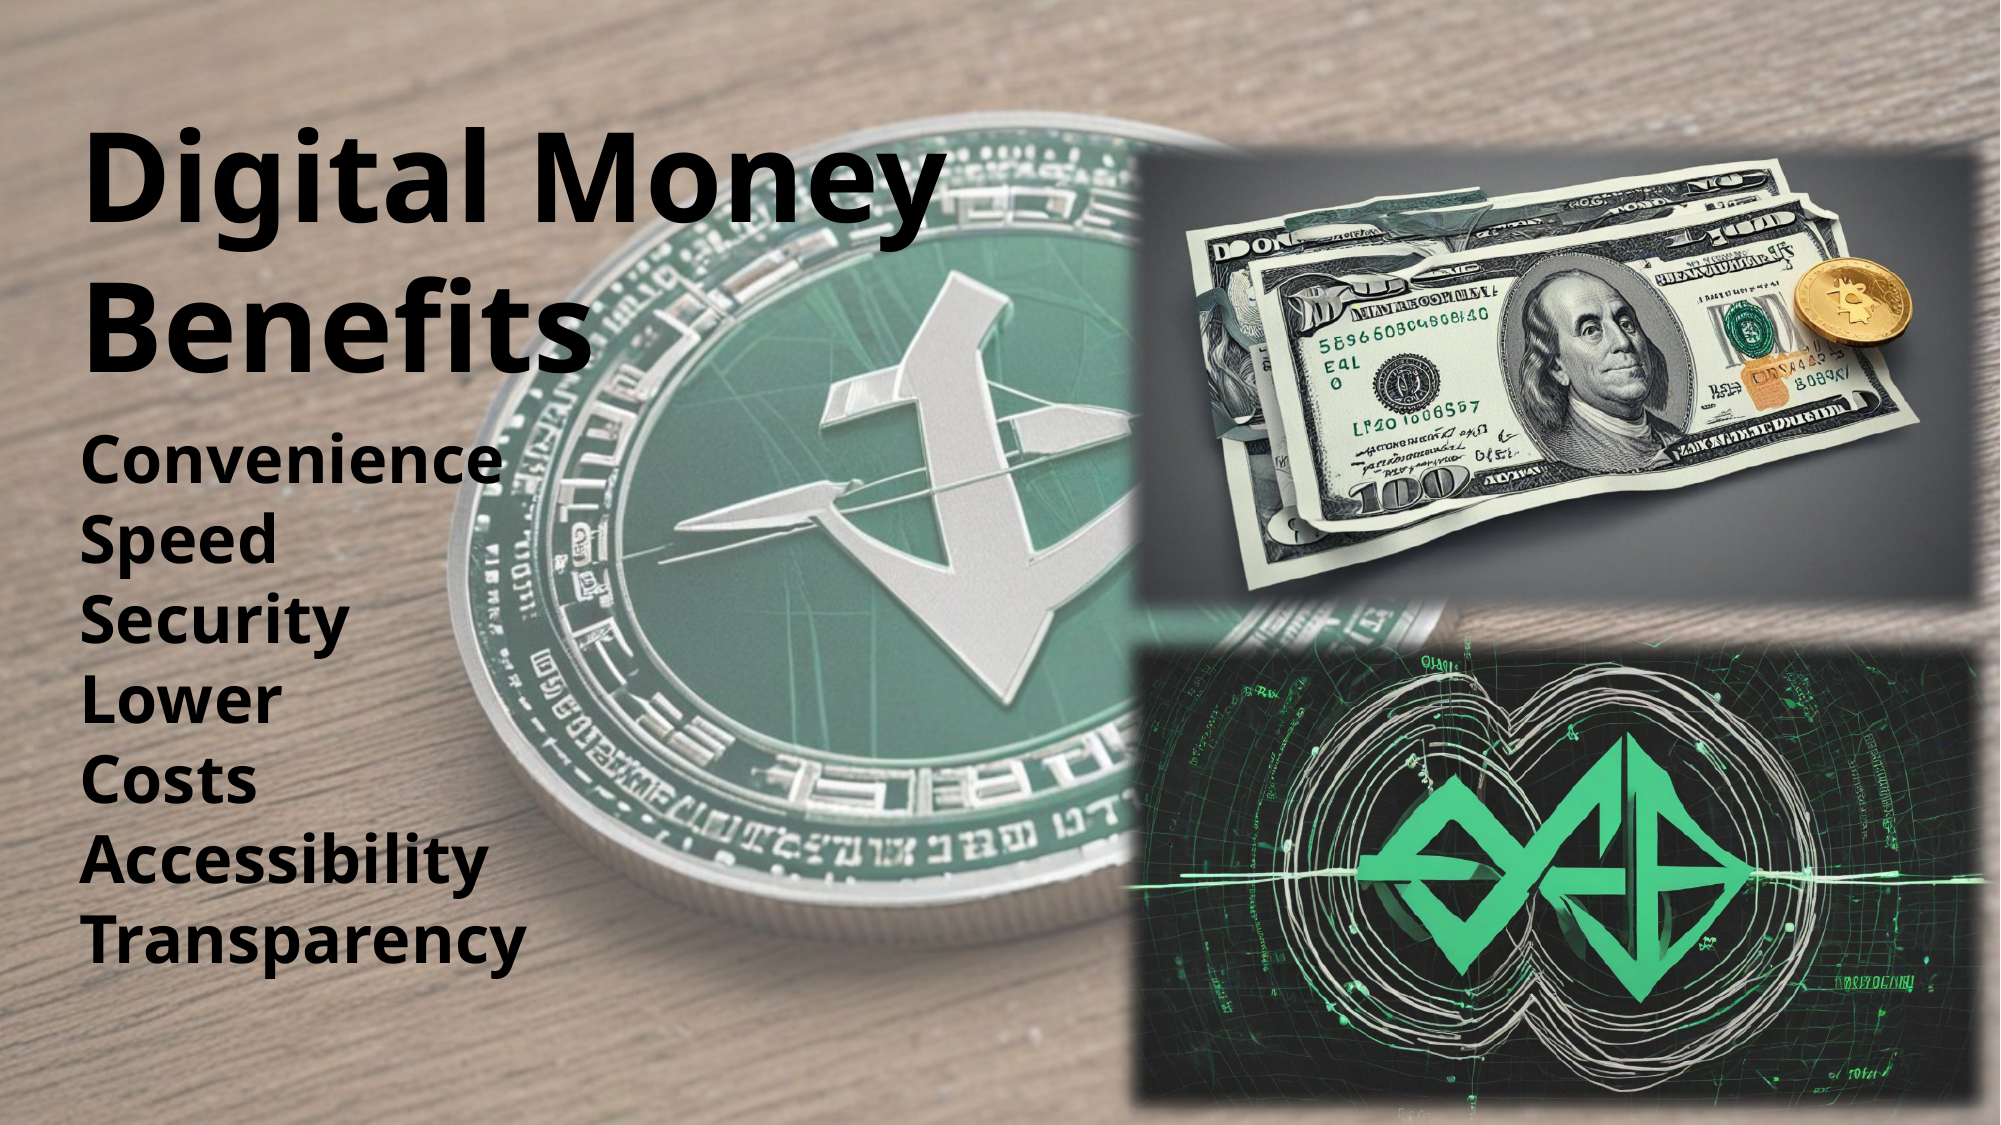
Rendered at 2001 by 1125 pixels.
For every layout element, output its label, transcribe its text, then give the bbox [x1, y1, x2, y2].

text_box Digital Money Benefits [64, 90, 1747, 405]
picture [1113, 128, 2000, 1125]
text_box Convenience Speed Security Lower Costs Accessibility Transparency [64, 409, 1065, 985]
